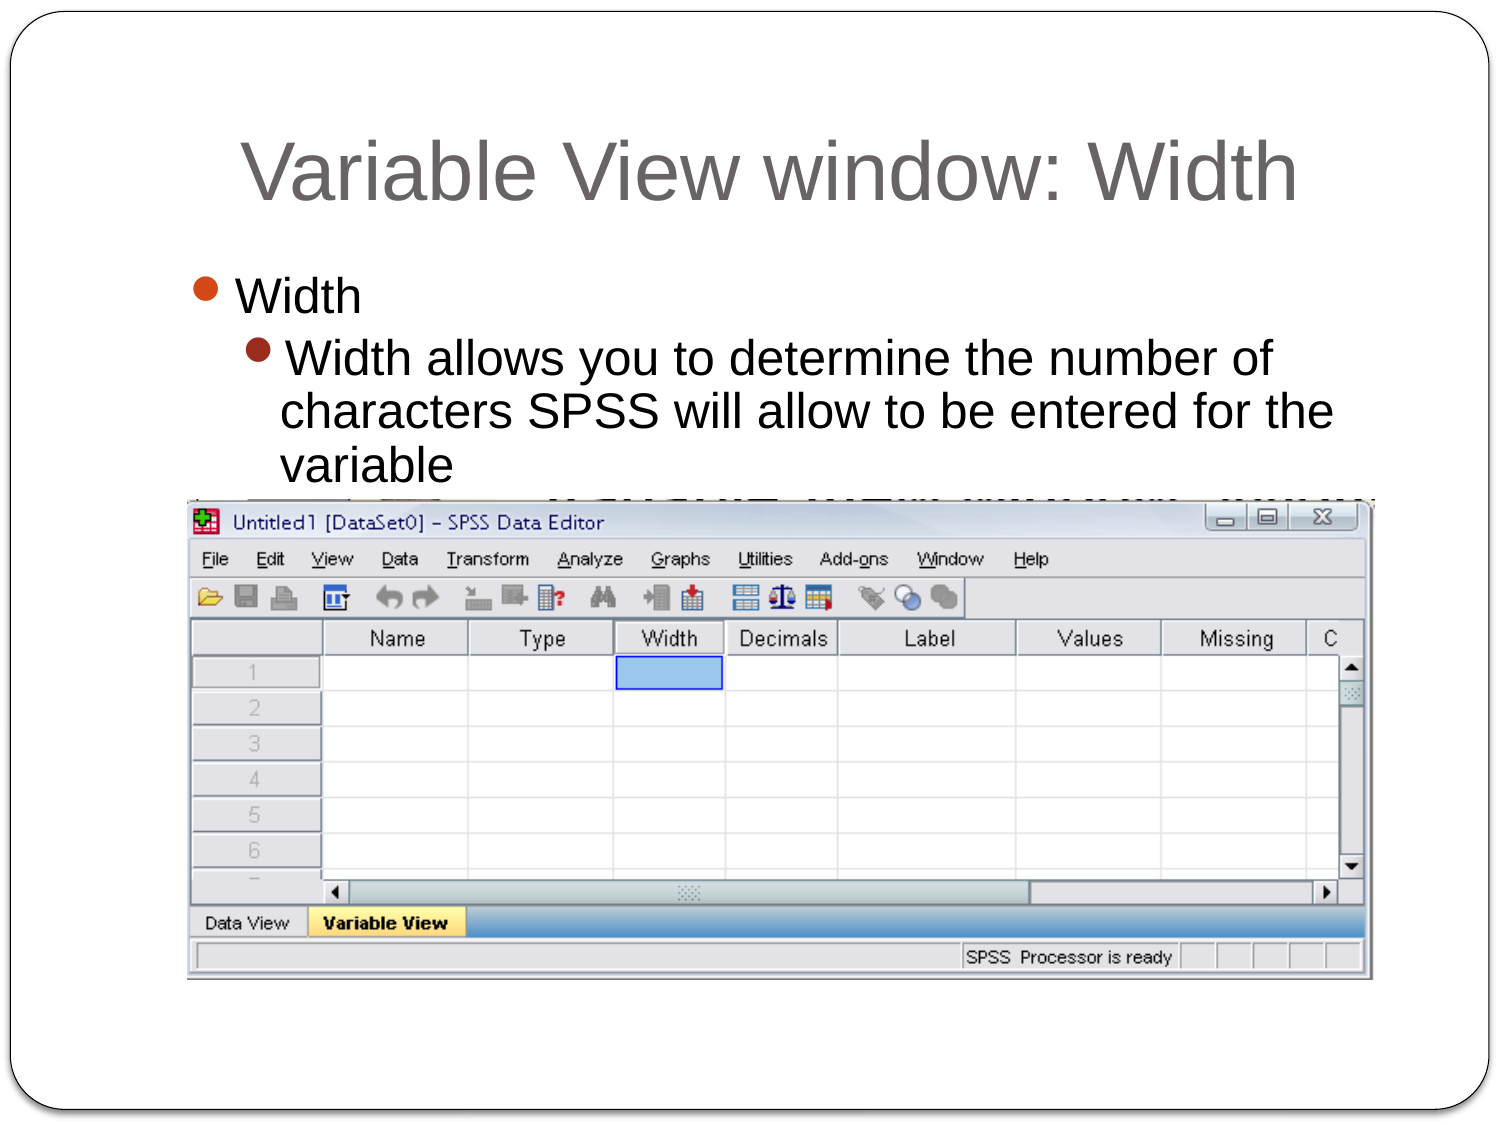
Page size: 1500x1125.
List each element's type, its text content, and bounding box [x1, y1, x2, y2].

title Variable View window: Width [224, 44, 1426, 233]
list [187, 499, 1376, 981]
list Width Width allows you to determine the number of characters SPSS will allow to be entered for the variable [174, 262, 1426, 622]
